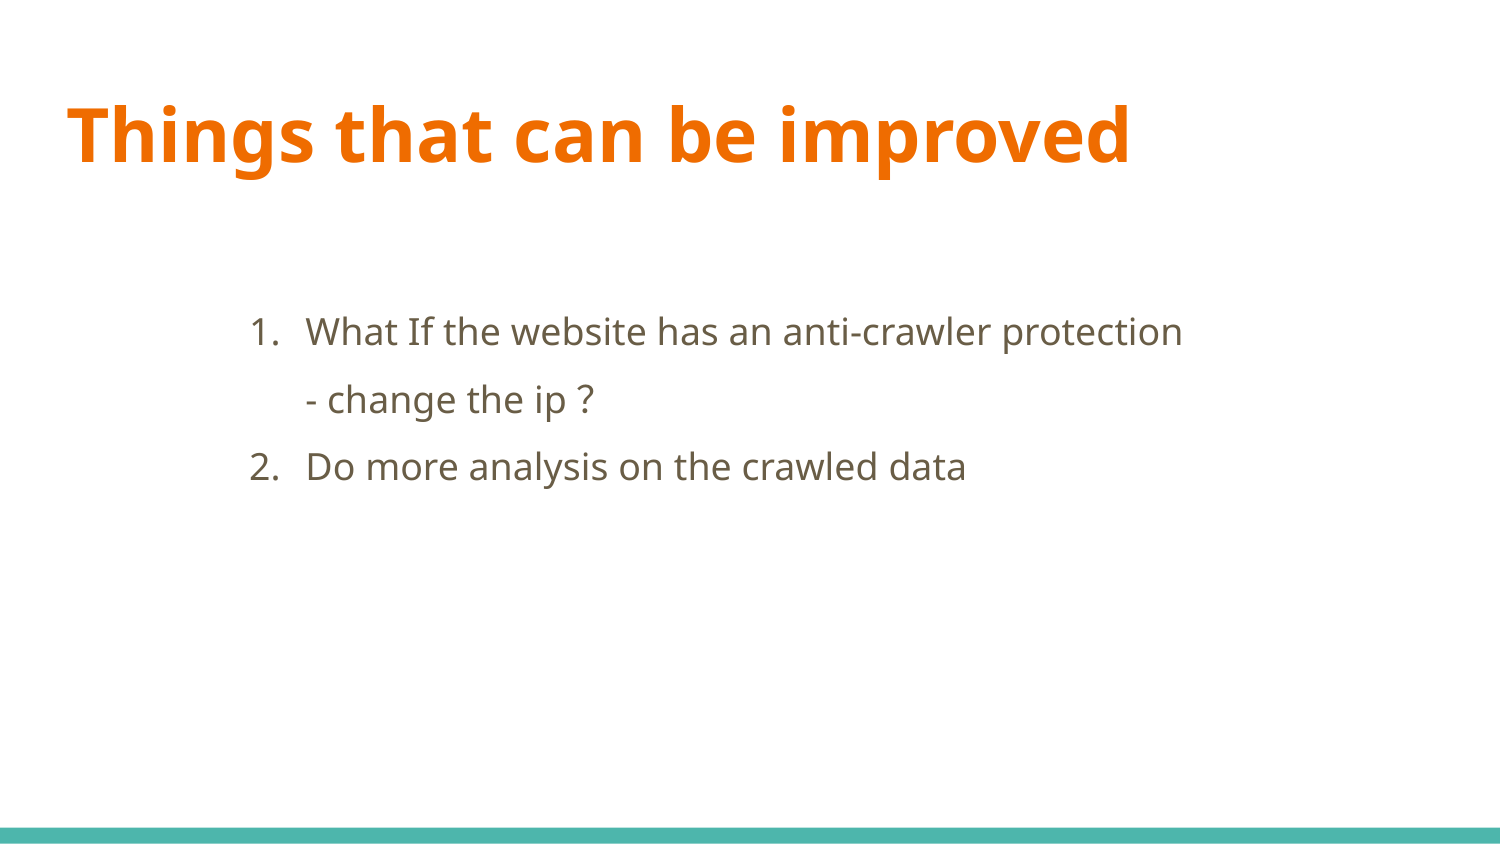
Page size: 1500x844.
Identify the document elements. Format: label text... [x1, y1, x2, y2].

list What If the website has an anti-crawler protection - change the ip？ Do more analysis on the crawled data [215, 270, 1216, 613]
title Things that can be improved [51, 72, 1449, 189]
